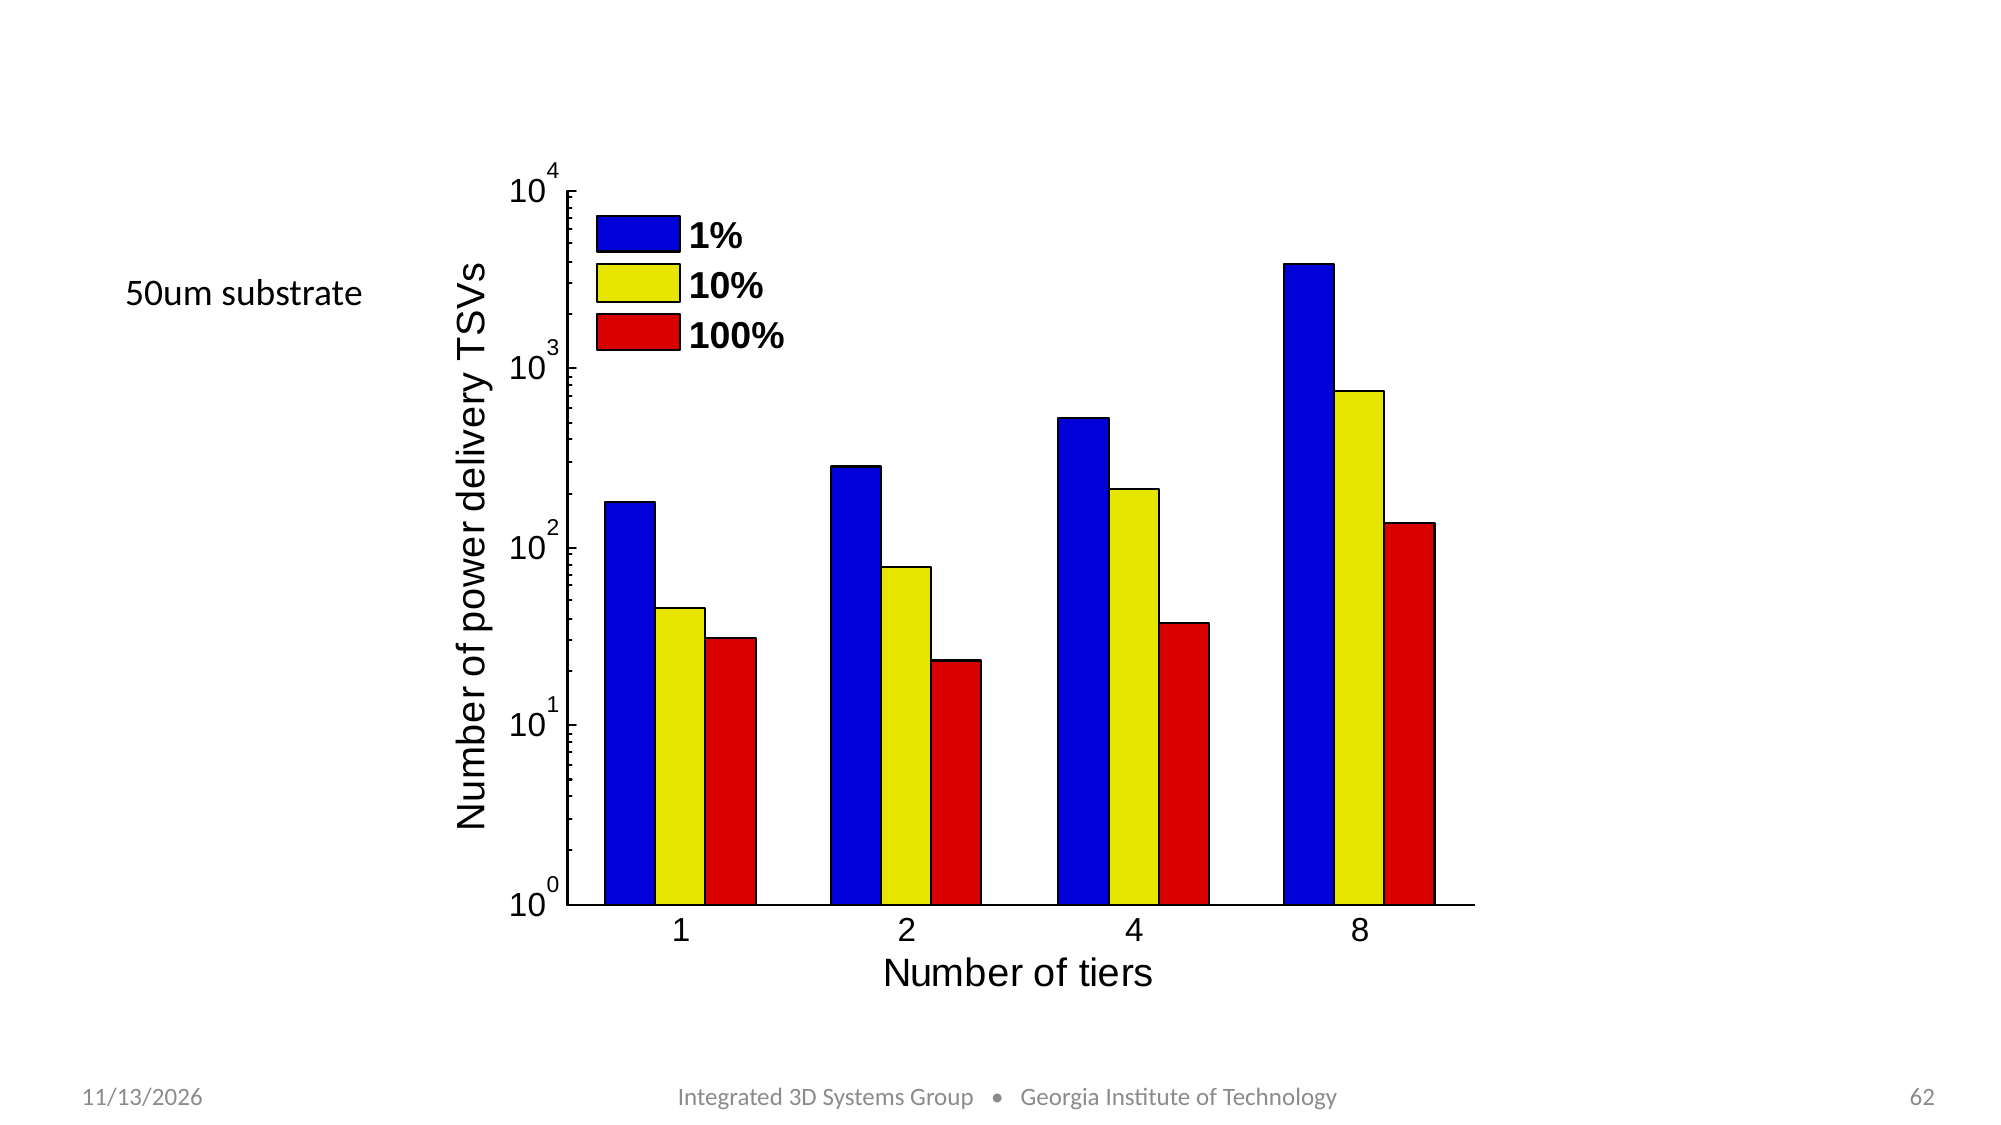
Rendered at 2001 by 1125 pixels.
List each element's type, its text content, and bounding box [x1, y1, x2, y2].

slide_number 62 [1516, 1065, 1950, 1125]
text_box 50um substrate [110, 260, 378, 321]
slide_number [66, 1065, 500, 1125]
footer Integrated 3D Systems Group • Georgia Institute of Technology [516, 1065, 1500, 1125]
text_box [414, 123, 1586, 1001]
